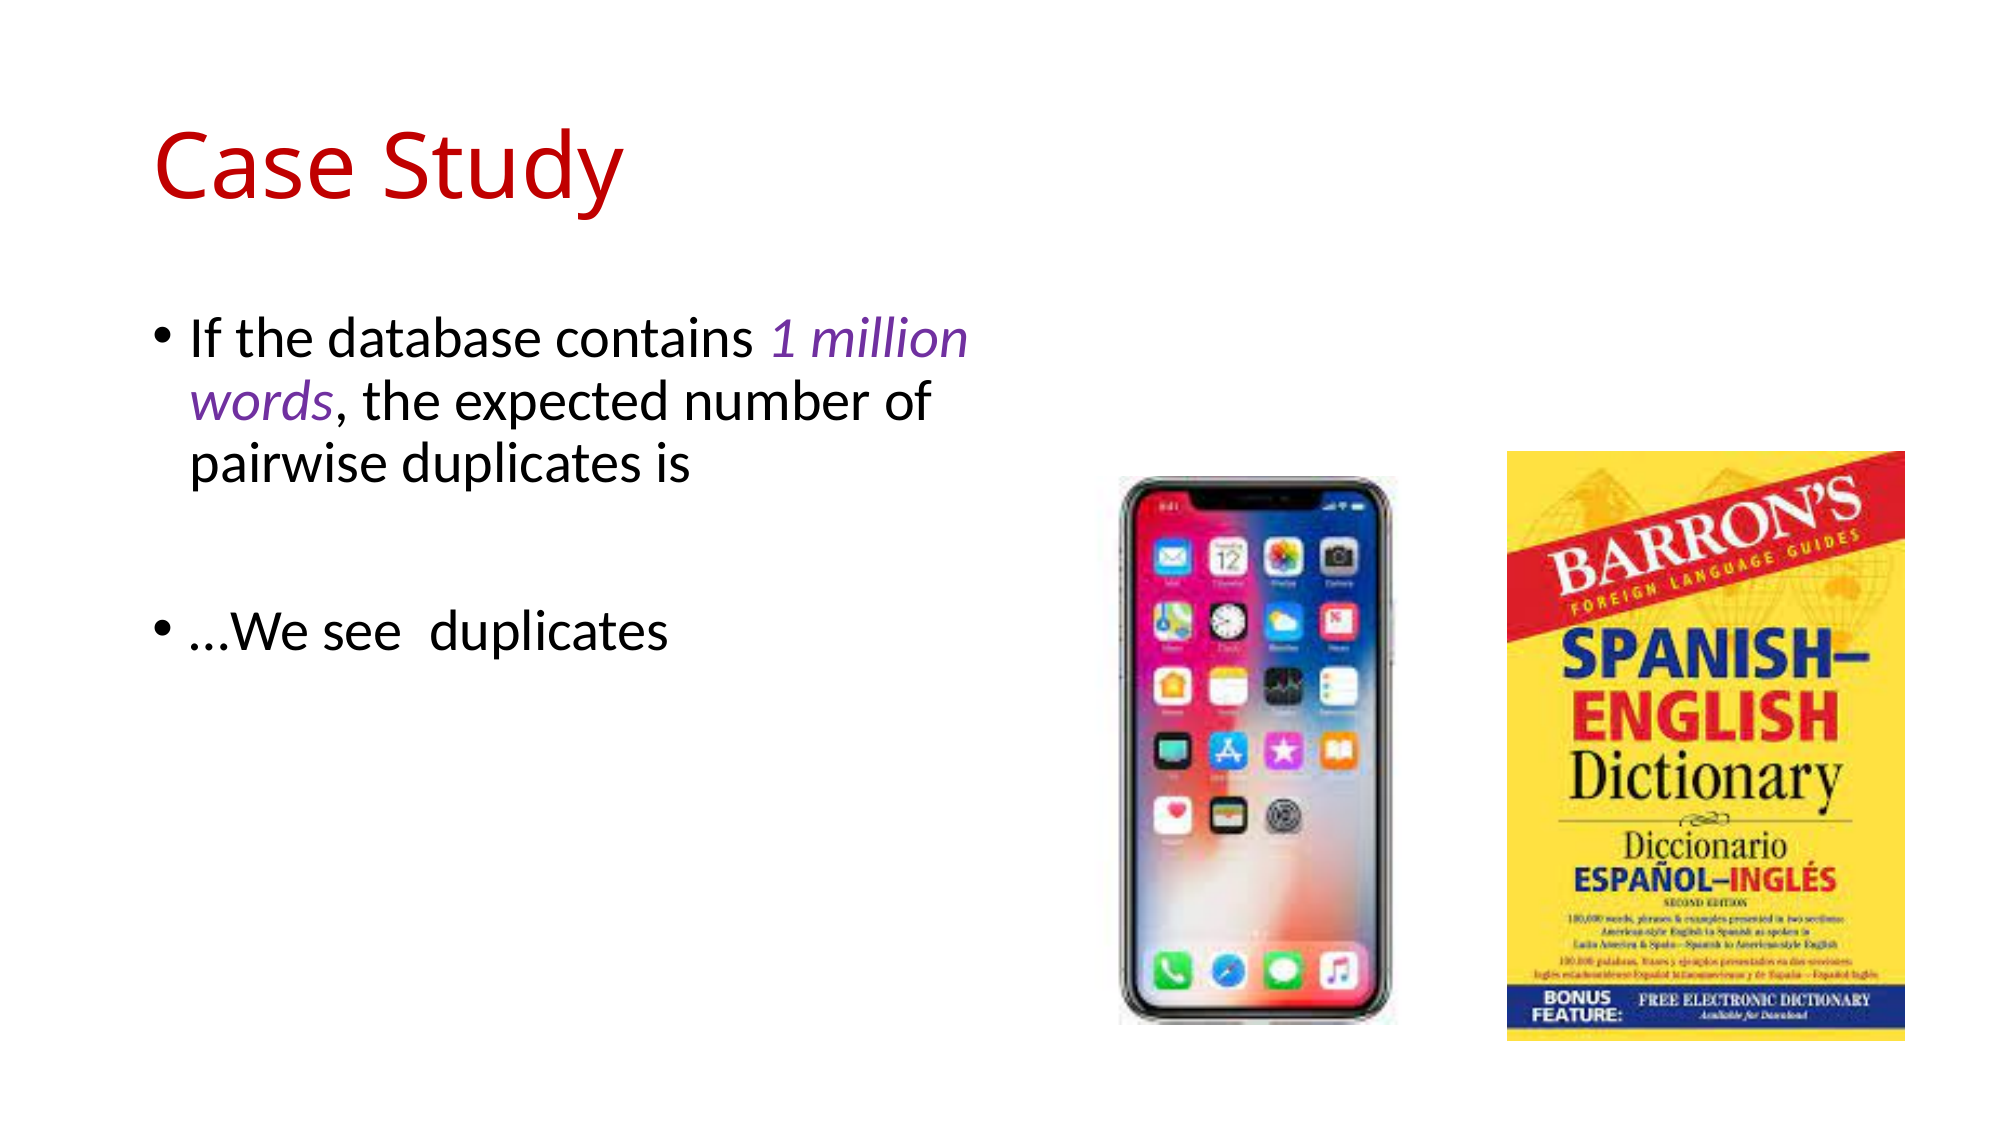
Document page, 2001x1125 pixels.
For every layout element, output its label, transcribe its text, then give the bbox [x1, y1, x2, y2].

picture [927, 476, 1507, 1025]
title Case Study [137, 59, 1863, 278]
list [1507, 451, 1905, 1041]
